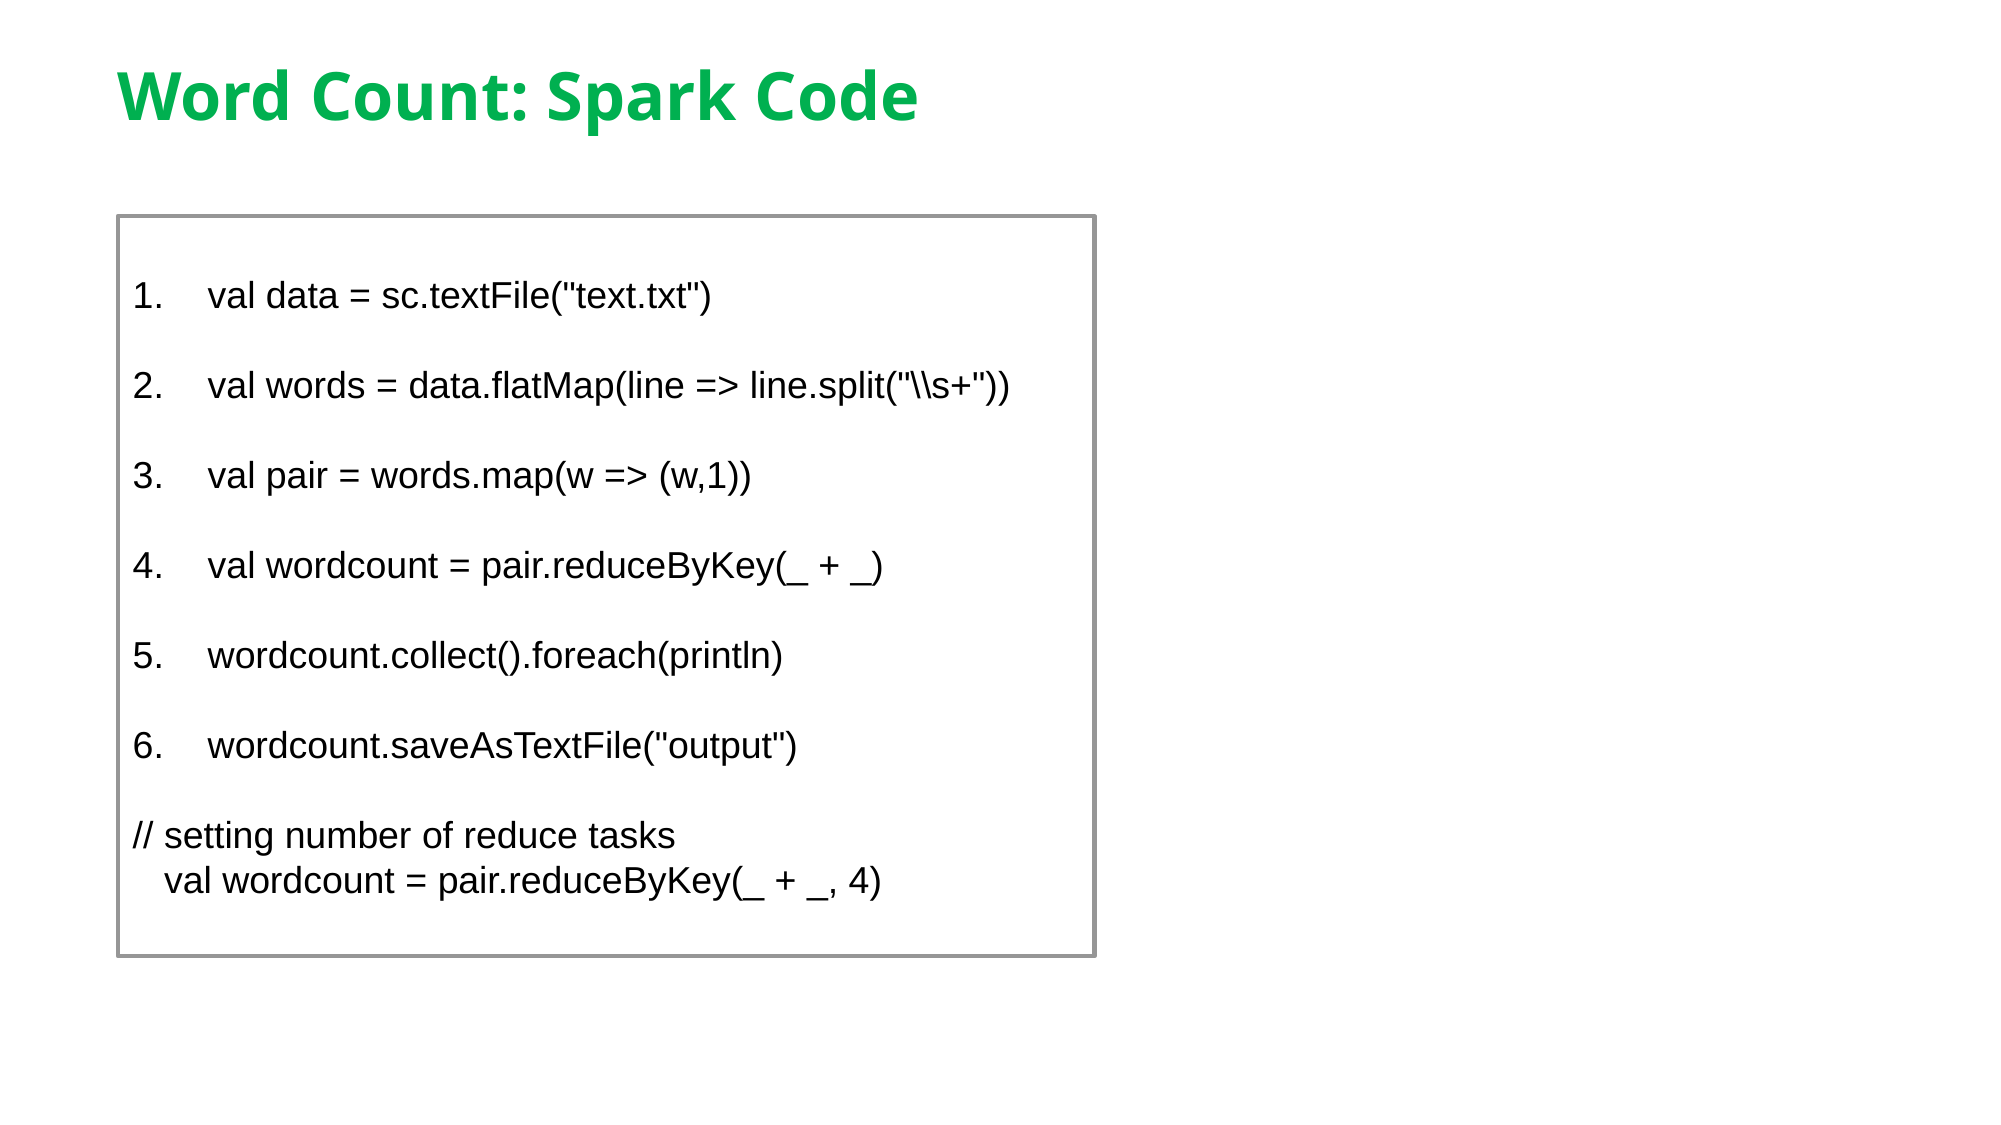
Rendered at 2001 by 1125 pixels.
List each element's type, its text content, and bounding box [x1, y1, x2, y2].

text_box val data = sc.textFile("text.txt") val words = data.flatMap(line => line.split("\\s+")) val pair = words.map(w => (w,1)) val wordcount = pair.reduceByKey(_ + _) wordcount.collect().foreach(println) wordcount.saveAsTextFile("output") // setting number of reduce tasks val wordcount = pair.reduceByKey(_ + _, 4) [116, 214, 1097, 958]
title Word Count: Spark Code [102, 39, 1828, 149]
